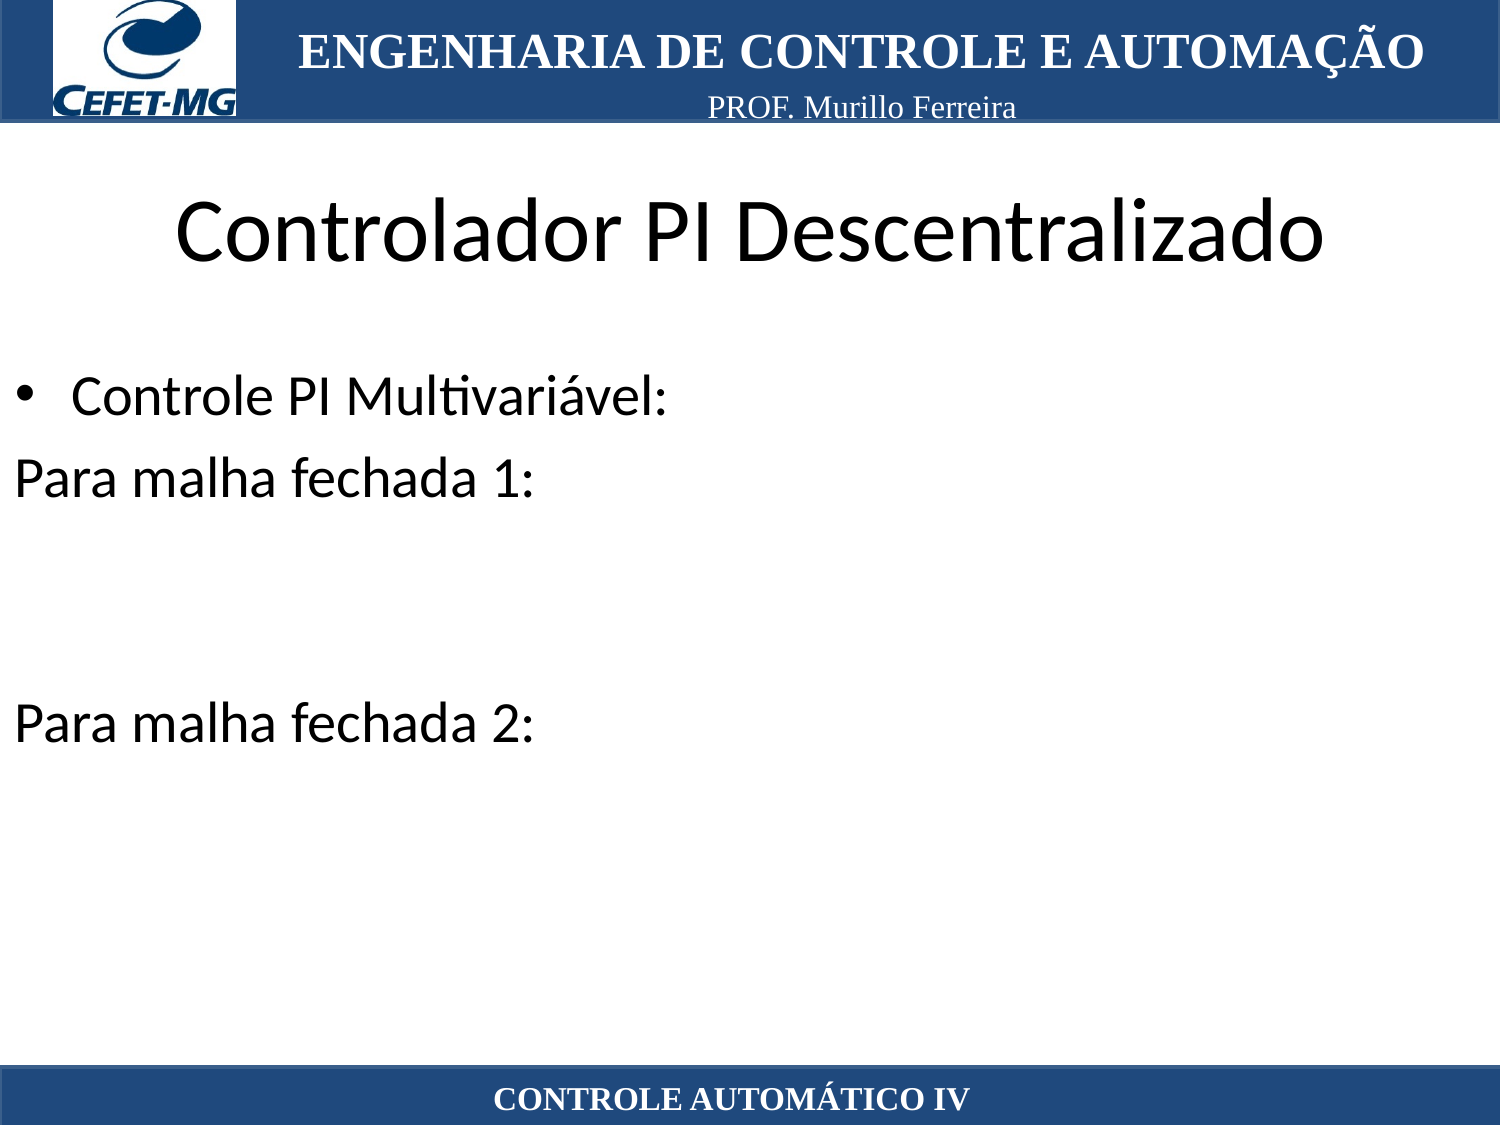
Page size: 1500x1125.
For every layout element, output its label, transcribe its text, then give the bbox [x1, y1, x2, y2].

title Controlador PI Descentralizado [76, 162, 1427, 350]
picture [53, 0, 236, 116]
